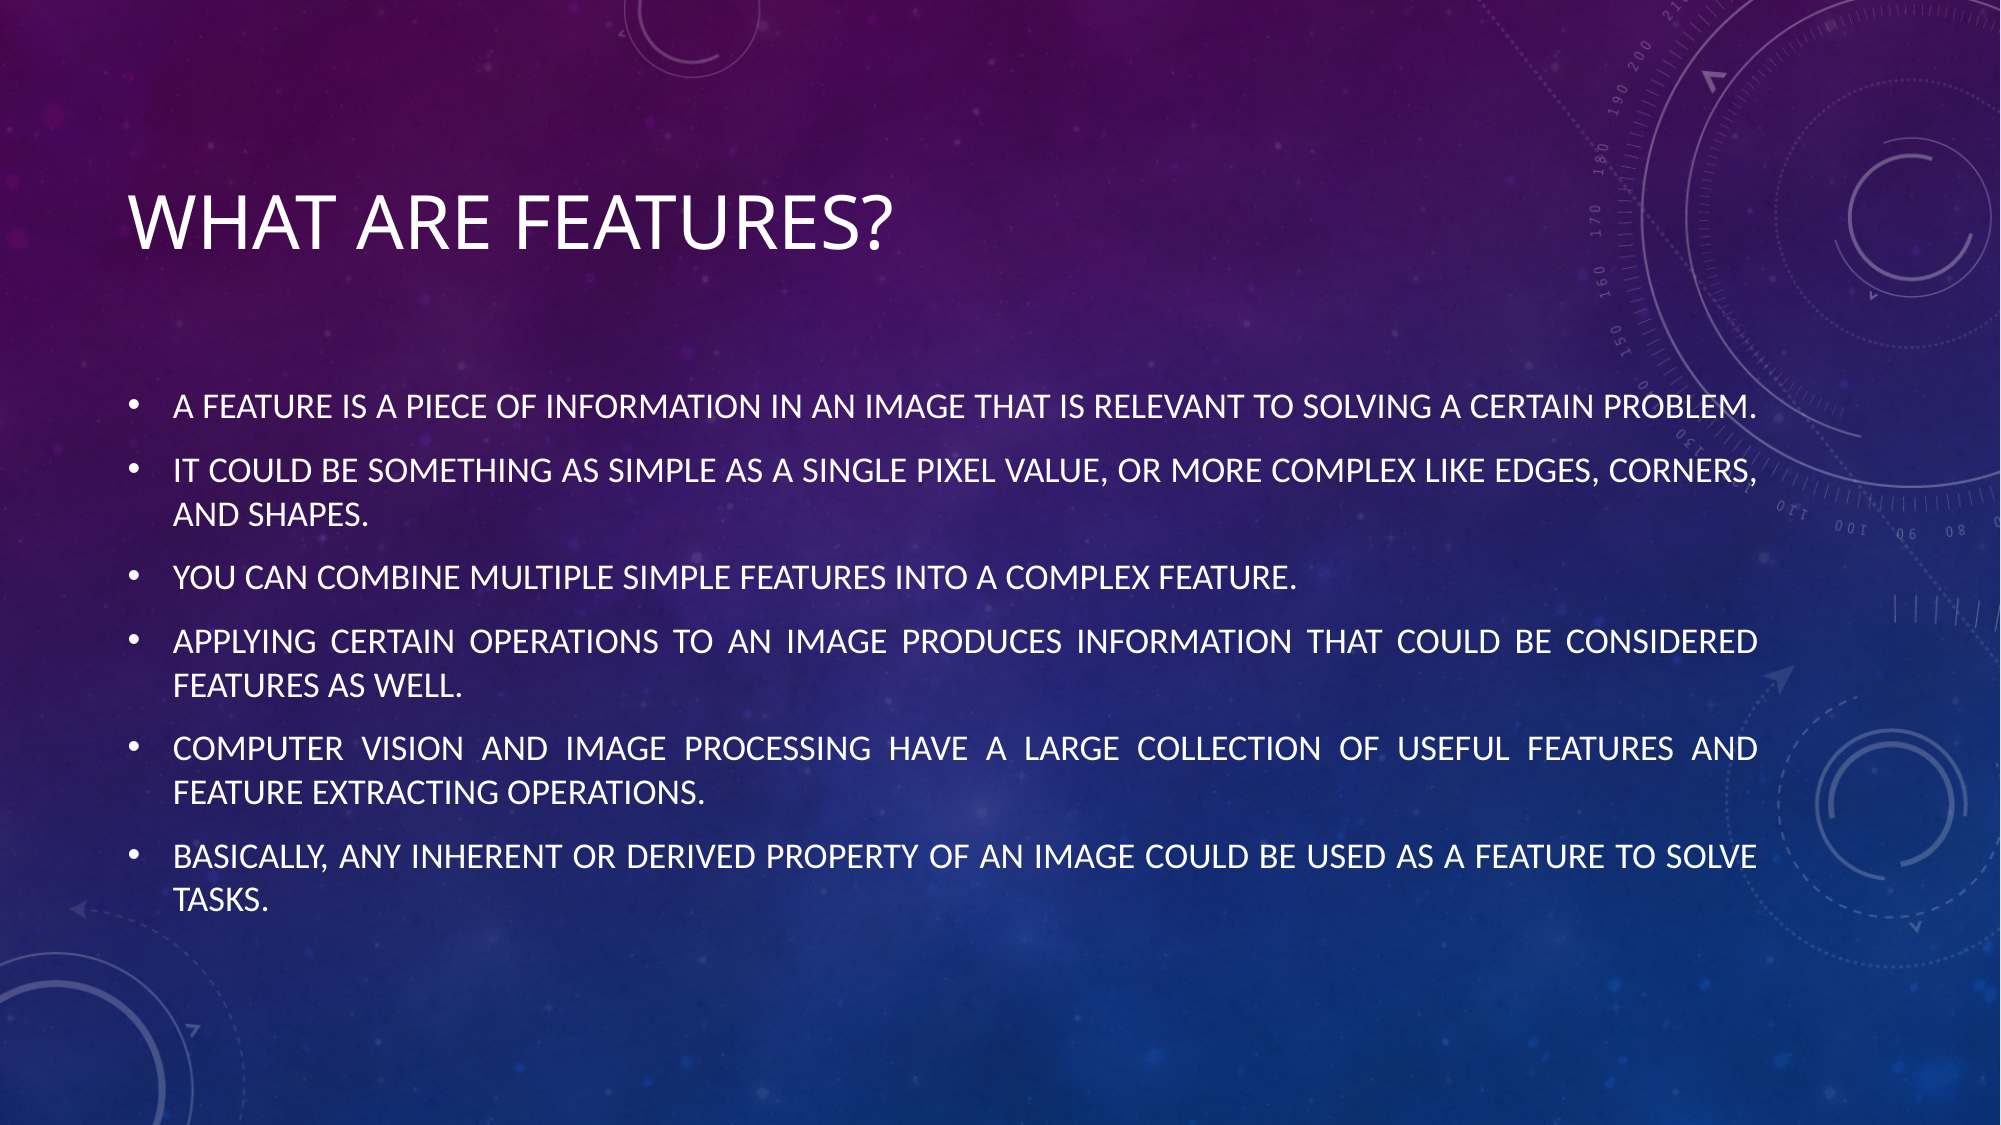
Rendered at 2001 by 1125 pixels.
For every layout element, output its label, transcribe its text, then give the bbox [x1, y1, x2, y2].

title What Are Features? [112, 99, 1775, 339]
list A FEATURE IS A PIECE OF INFORMATION IN AN IMAGE THAT IS RELEVANT TO SOLVING A CERTAIN PROBLEM. IT COULD BE SOMETHING AS SIMPLE AS A SINGLE PIXEL VALUE, OR MORE COMPLEX LIKE EDGES, CORNERS, AND SHAPES. YOU CAN COMBINE MULTIPLE SIMPLE FEATURES INTO A COMPLEX FEATURE. APPLYING CERTAIN OPERATIONS TO AN IMAGE PRODUCES INFORMATION THAT COULD BE CONSIDERED FEATURES AS WELL. COMPUTER VISION AND IMAGE PROCESSING HAVE A LARGE COLLECTION OF USEFUL FEATURES AND FEATURE EXTRACTING OPERATIONS. BASICALLY, ANY INHERENT OR DERIVED PROPERTY OF AN IMAGE COULD BE USED AS A FEATURE TO SOLVE TASKS. [112, 351, 1775, 950]
picture [0, 0, 2001, 1125]
